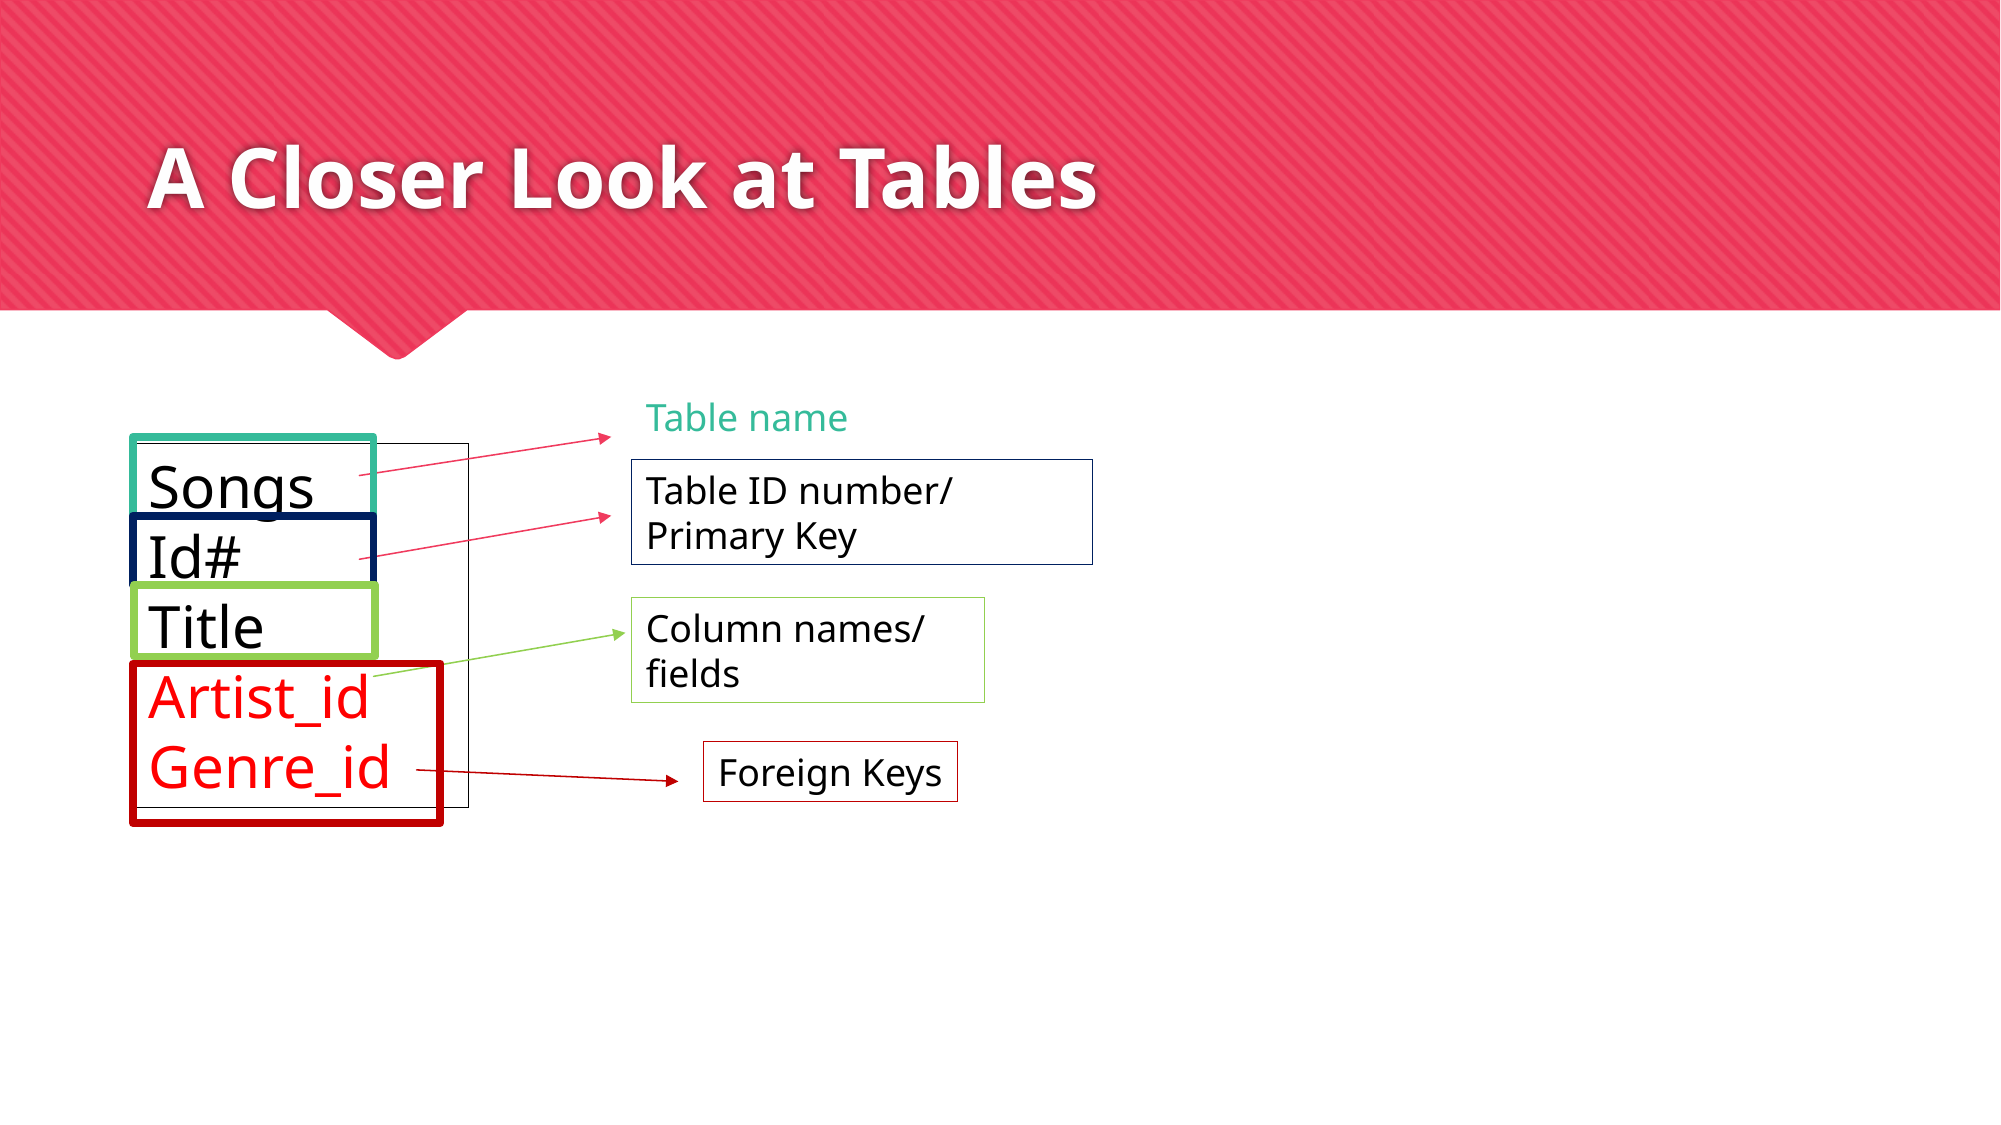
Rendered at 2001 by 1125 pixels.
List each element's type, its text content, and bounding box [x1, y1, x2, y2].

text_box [132, 459, 1093, 585]
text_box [133, 584, 986, 705]
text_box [132, 386, 886, 459]
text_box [132, 663, 959, 848]
title A Closer Look at Tables [132, 73, 1868, 233]
